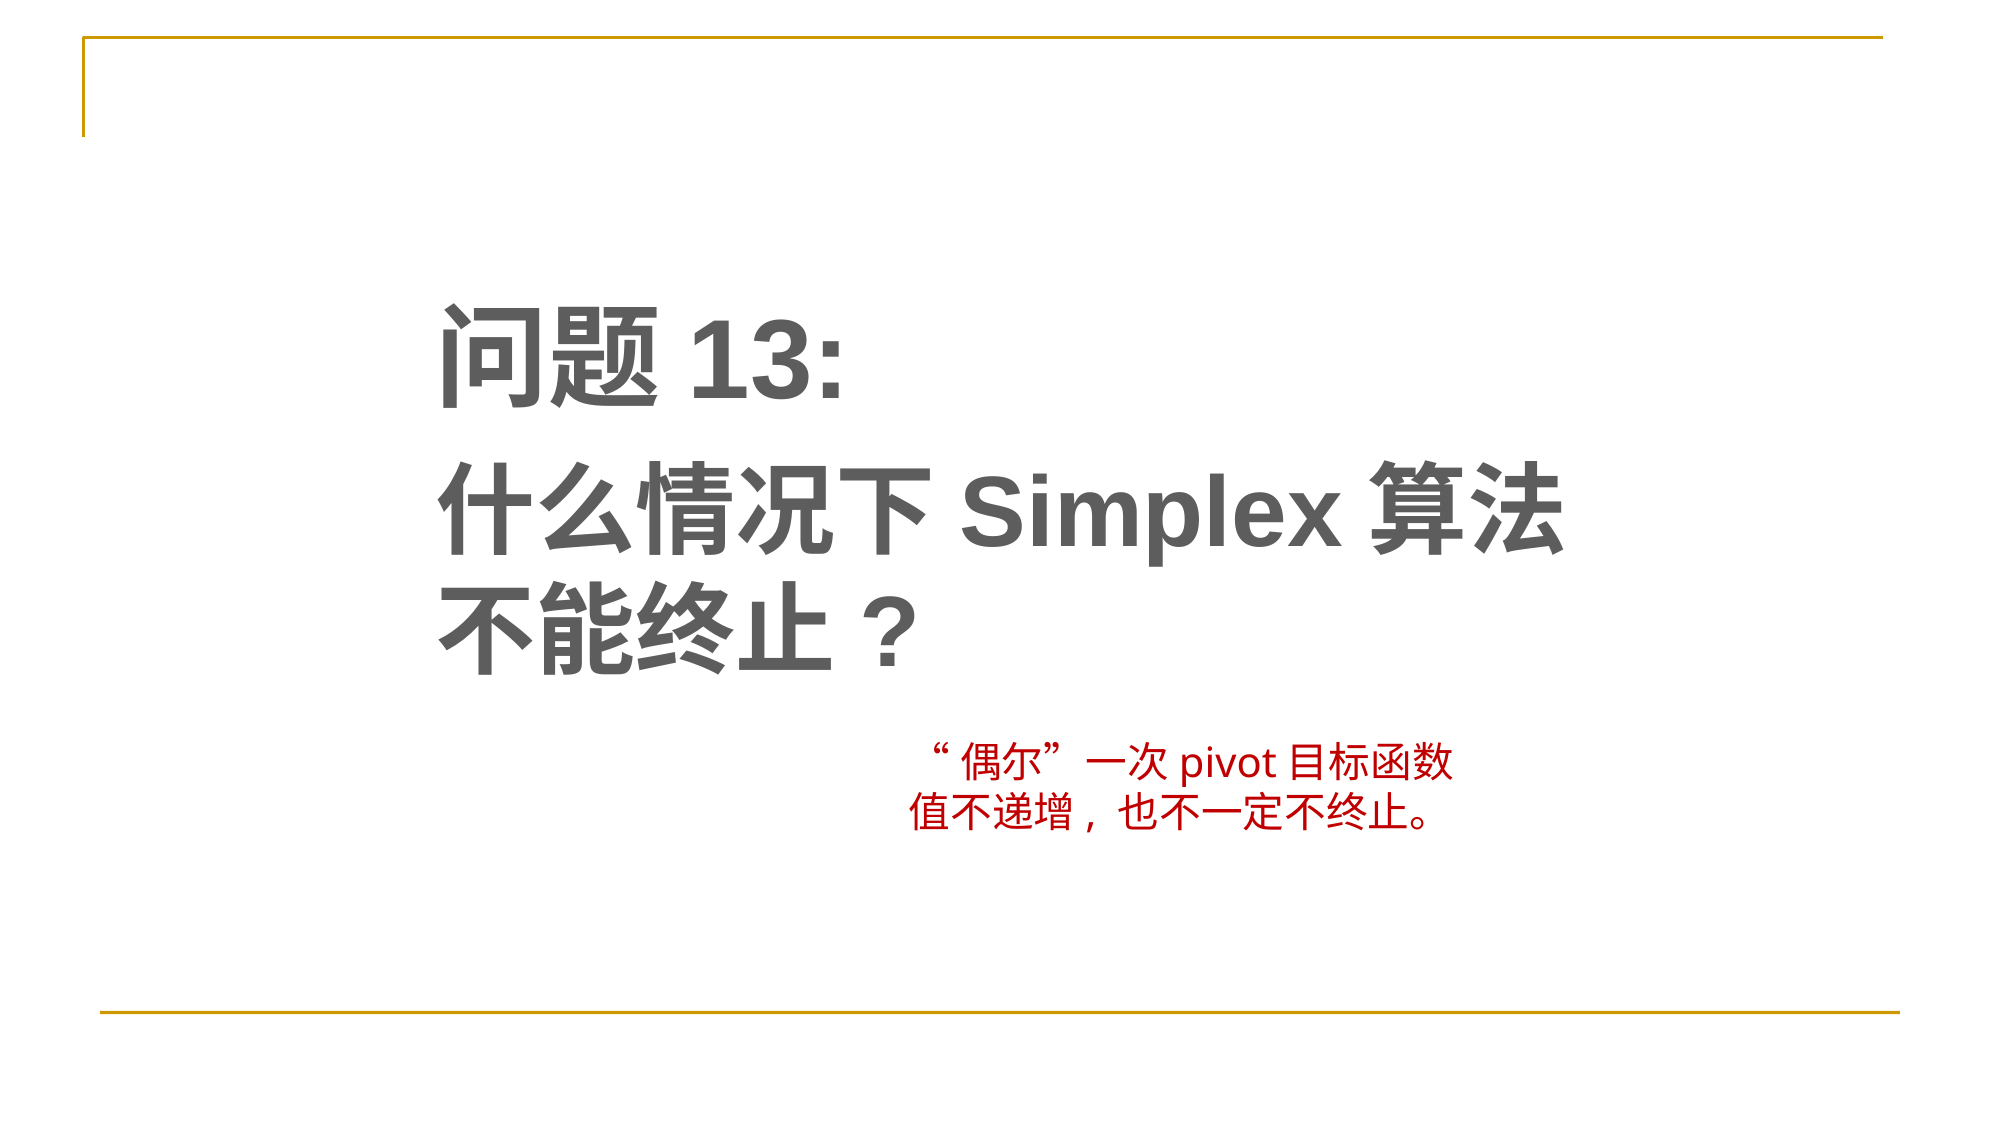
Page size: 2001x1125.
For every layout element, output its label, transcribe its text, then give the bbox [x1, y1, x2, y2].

text_box 问题13: 什么情况下Simplex算法不能终止? [421, 278, 1600, 694]
text_box “偶尔”一次pivot目标函数值不递增, 也不一定不终止。 [893, 728, 1473, 844]
